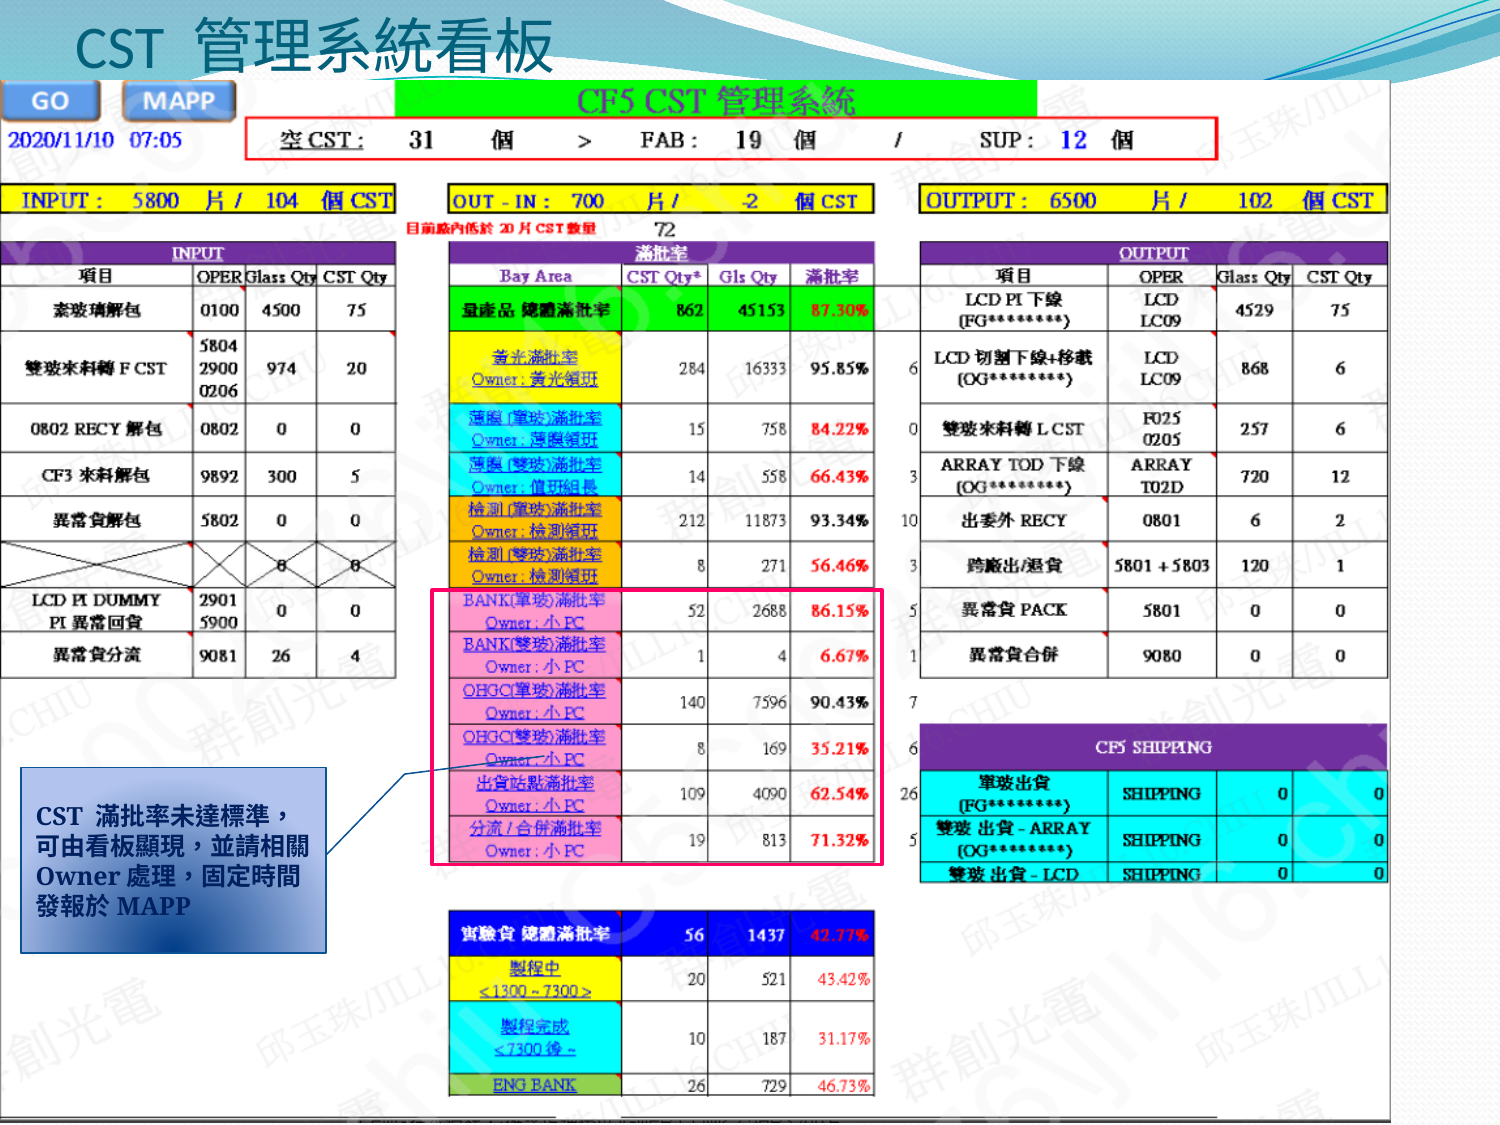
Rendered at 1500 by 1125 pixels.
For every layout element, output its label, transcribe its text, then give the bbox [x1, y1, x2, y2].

title CST 管理系統看板 [75, 0, 1425, 81]
picture [0, 80, 1391, 1124]
